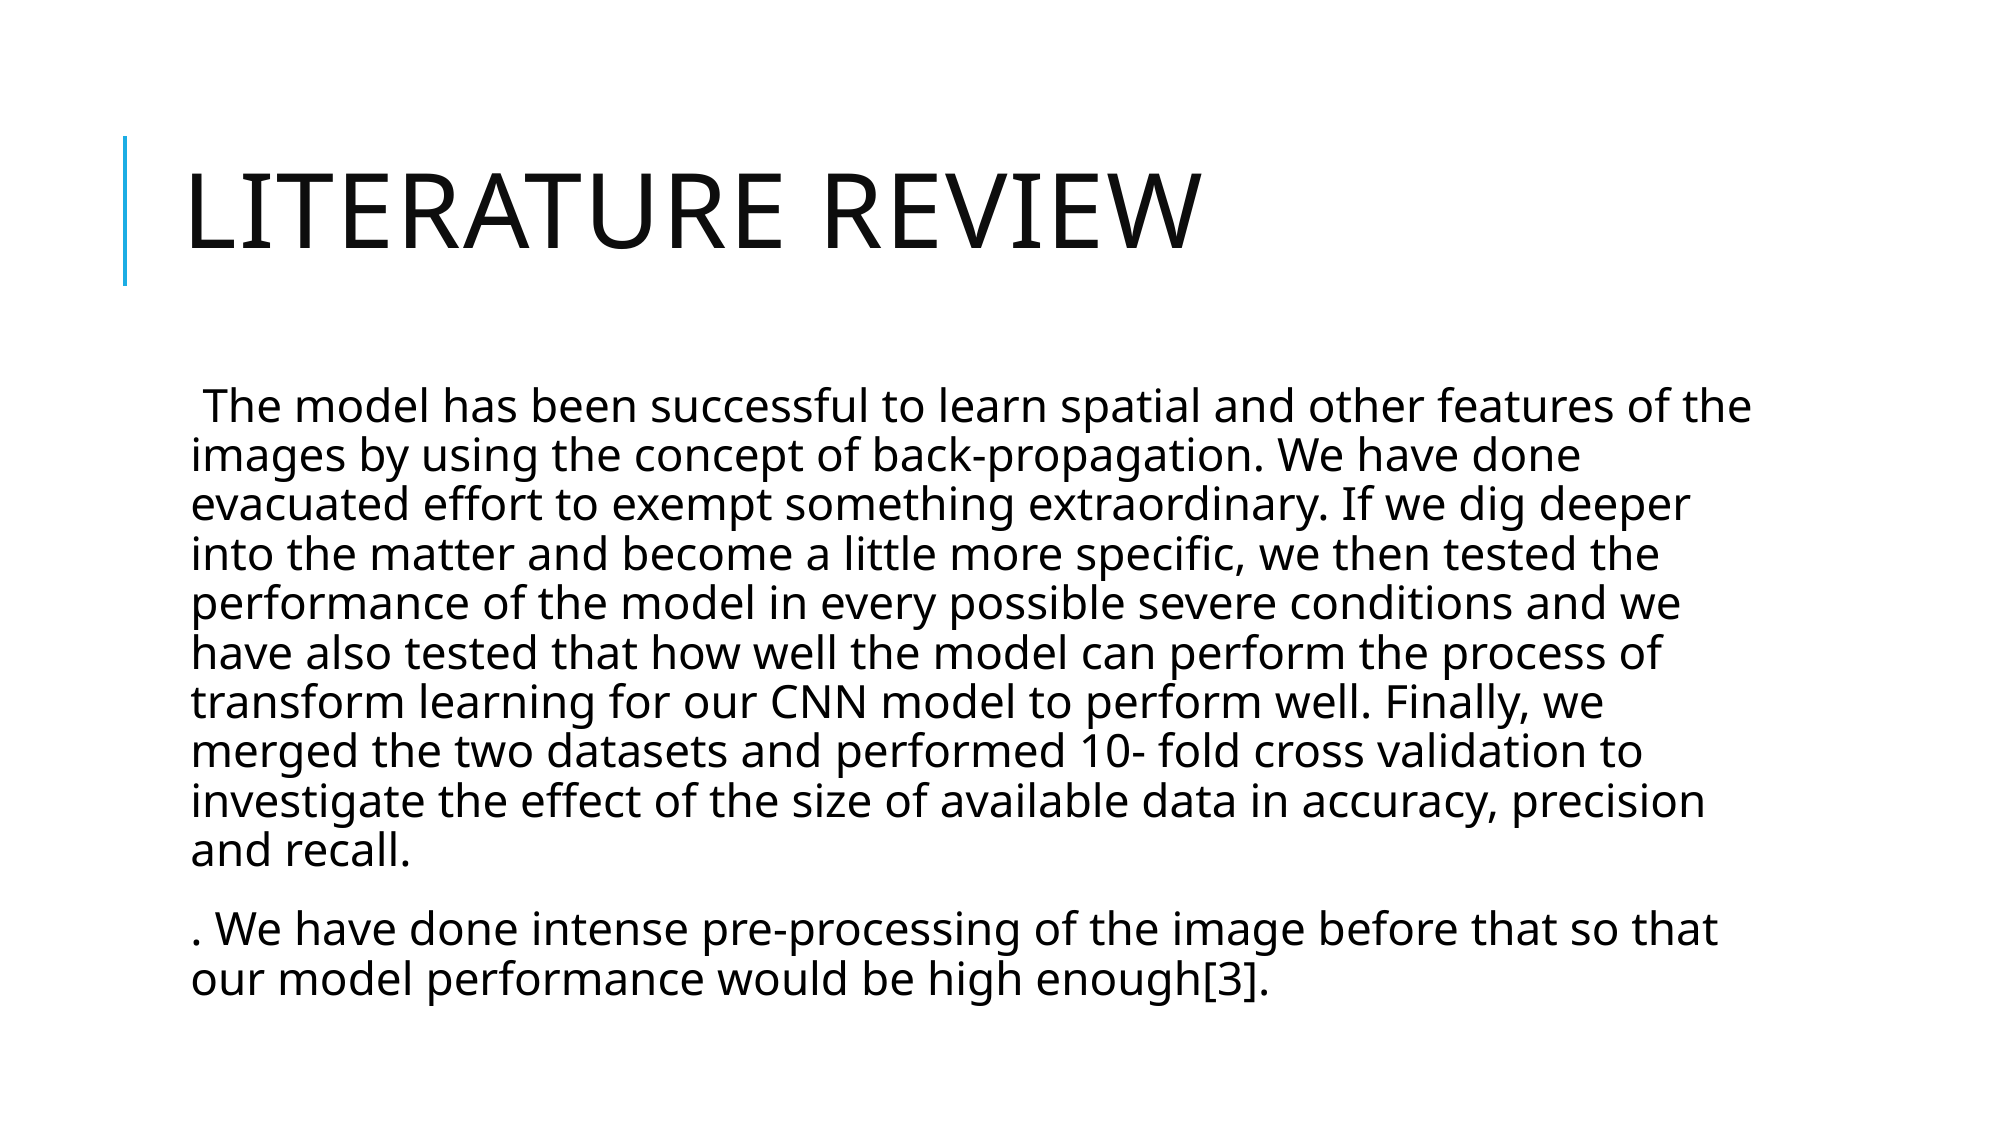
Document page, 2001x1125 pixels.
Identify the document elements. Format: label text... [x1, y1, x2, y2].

list The model has been successful to learn spatial and other features of the images by using the concept of back-propagation. We have done evacuated effort to exempt something extraordinary. If we dig deeper into the matter and become a little more specific, we then tested the performance of the model in every possible severe conditions and we have also tested that how well the model can perform the process of transform learning for our CNN model to perform well. Finally, we merged the two datasets and performed 10- fold cross validation to investigate the effect of the size of available data in accuracy, precision and recall. . We have done intense pre-processing of the image before that so that our model performance would be high enough[3]. [168, 375, 1763, 1035]
title LITERATURE REVIEW [168, 96, 1763, 342]
